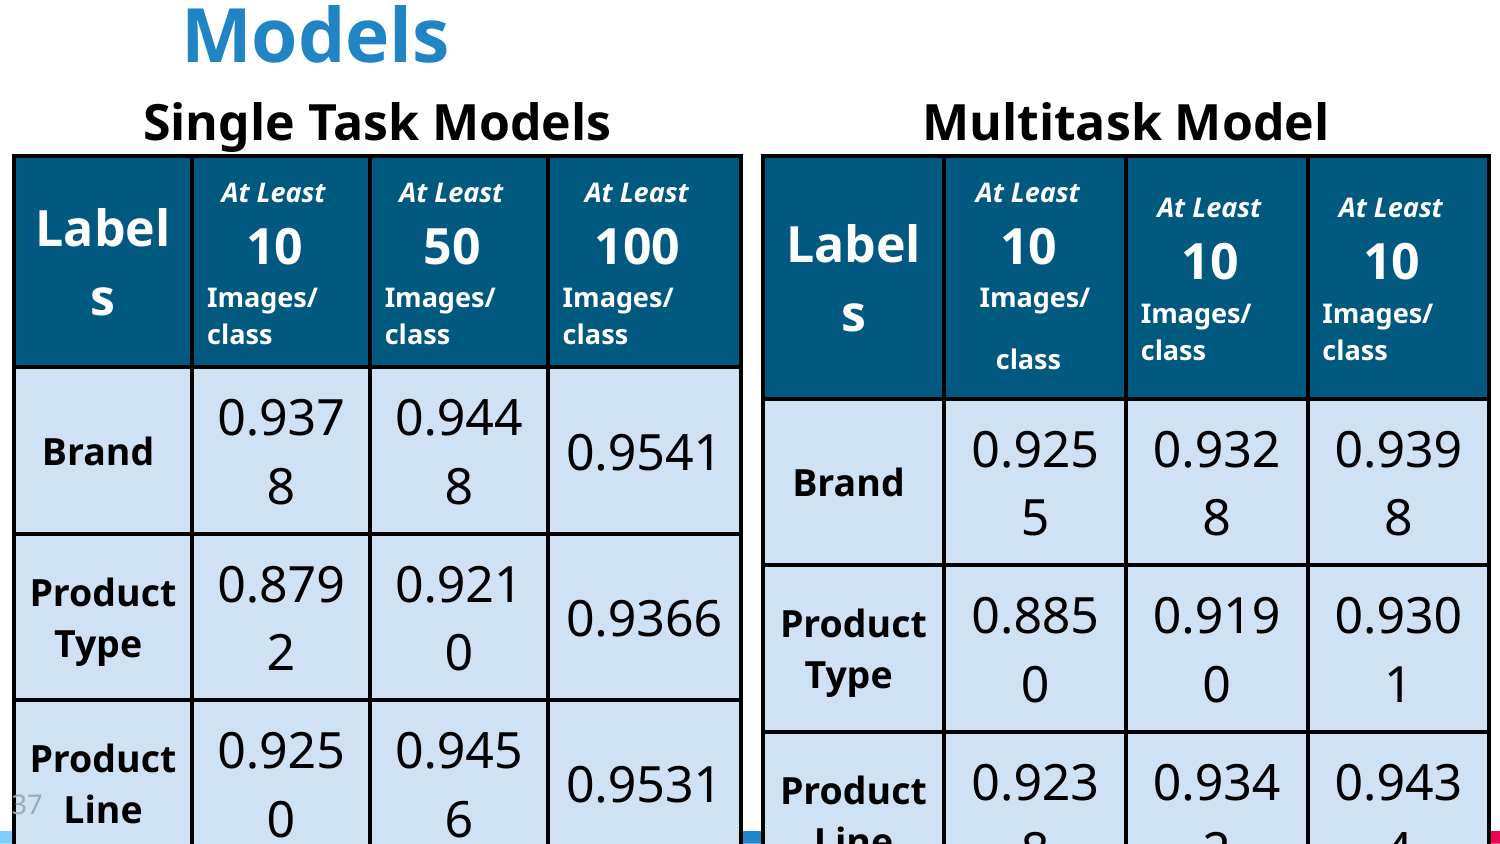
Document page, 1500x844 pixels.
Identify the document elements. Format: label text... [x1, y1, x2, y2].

table_cell 0.8792 [194, 536, 368, 698]
table_cell 0.9238 [946, 734, 1124, 844]
table_cell 0.9301 [1310, 567, 1487, 730]
table_cell 0.9541 [550, 369, 739, 532]
table_cell 0.9398 [1310, 401, 1487, 563]
table_header At Least 10 Images/class [1128, 158, 1306, 397]
table_cell Product Type [16, 536, 190, 698]
table_cell 0.9342 [1128, 734, 1306, 844]
table_header Labels [16, 158, 190, 365]
table_cell 0.9210 [372, 536, 546, 698]
table_cell 0.9190 [1128, 567, 1306, 730]
table_cell Product Type [765, 567, 942, 730]
table_header At Least 10 Images/class [946, 158, 1124, 397]
table_cell Brand [765, 401, 942, 563]
table_cell 0.8850 [946, 567, 1124, 730]
table_cell 0.9531 [550, 702, 739, 844]
table_cell 0.9250 [194, 702, 368, 844]
table_cell 0.9255 [946, 401, 1124, 563]
text_box Multitask Model [762, 75, 1490, 146]
table_cell 0.9448 [372, 369, 546, 532]
table_cell 0.9366 [550, 536, 739, 698]
table_cell Brand [16, 369, 190, 532]
title 1st Dataset: Accuracy for both Models [166, 0, 1334, 93]
table_cell 0.9456 [372, 702, 546, 844]
table_cell 0.9434 [1310, 734, 1487, 844]
table_header At Least 10 Images/class [194, 158, 368, 365]
table_header Labels [765, 158, 942, 397]
table_cell Product Line [16, 702, 190, 844]
slide_number ‹#› [0, 772, 58, 831]
table_header At Least 100 Images/class [550, 158, 739, 365]
text_box Single Task Models [14, 75, 741, 146]
table_cell 0.9328 [1128, 401, 1306, 563]
table_header At Least 10 Images/class [1310, 158, 1487, 397]
table_cell Product Line [765, 734, 942, 844]
table_cell 0.9378 [194, 369, 368, 532]
table_header At Least 50 Images/class [372, 158, 546, 365]
